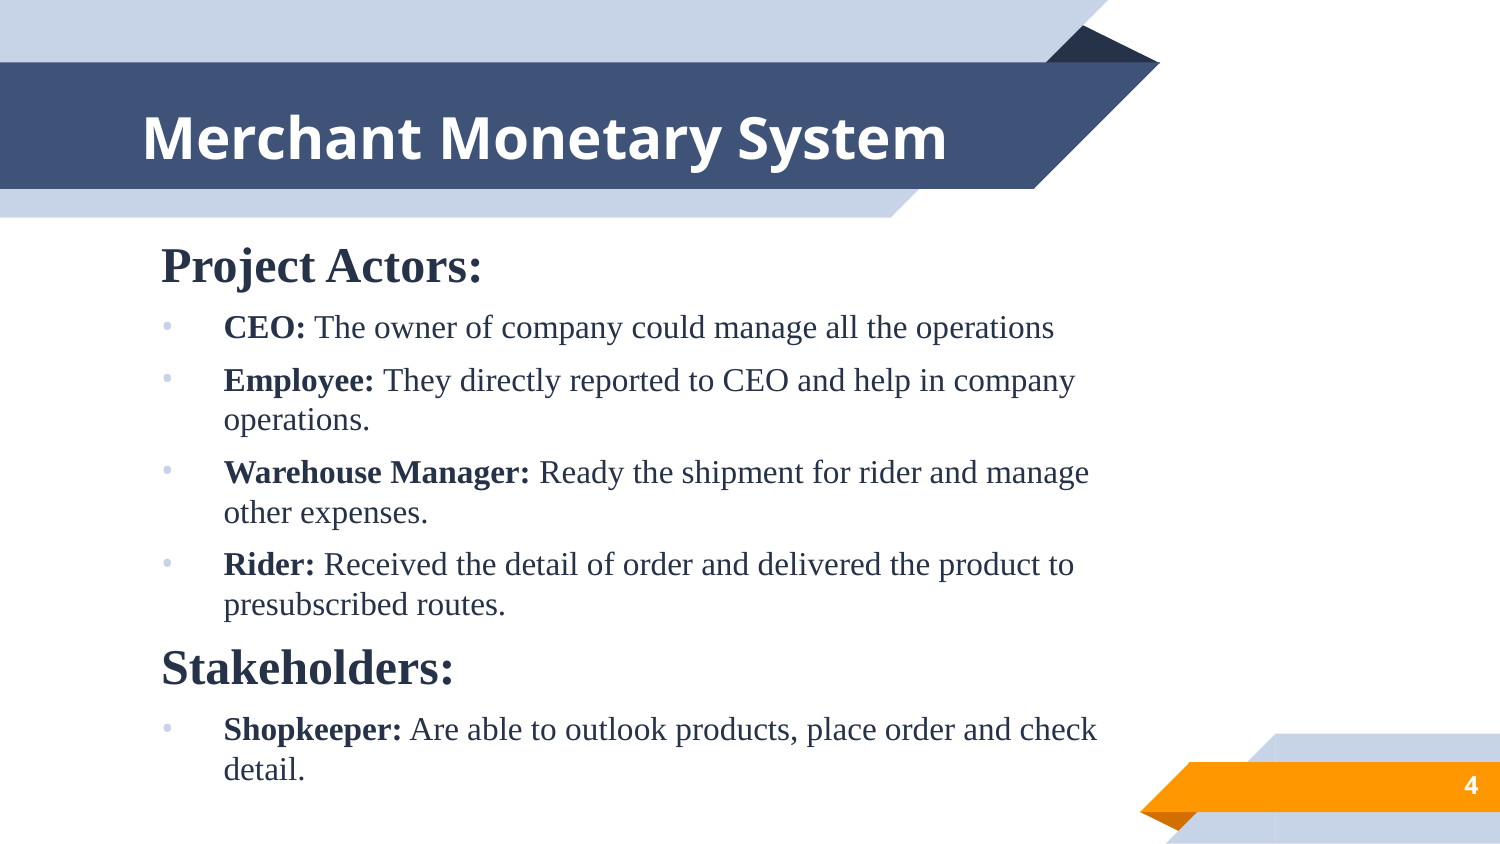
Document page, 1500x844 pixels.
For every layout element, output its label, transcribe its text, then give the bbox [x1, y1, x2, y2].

slide_number 4 [1249, 760, 1494, 813]
list Project Actors: CEO: The owner of company could manage all the operations Employee: They directly reported to CEO and help in company operations. Warehouse Manager: Ready the shipment for rider and manage other expenses. Rider: Received the detail of order and delivered the product to presubscribed routes. Stakeholders: Shopkeeper: Are able to outlook products, place order and check detail. [133, 217, 1140, 734]
title Merchant Monetary System [126, 60, 1028, 187]
